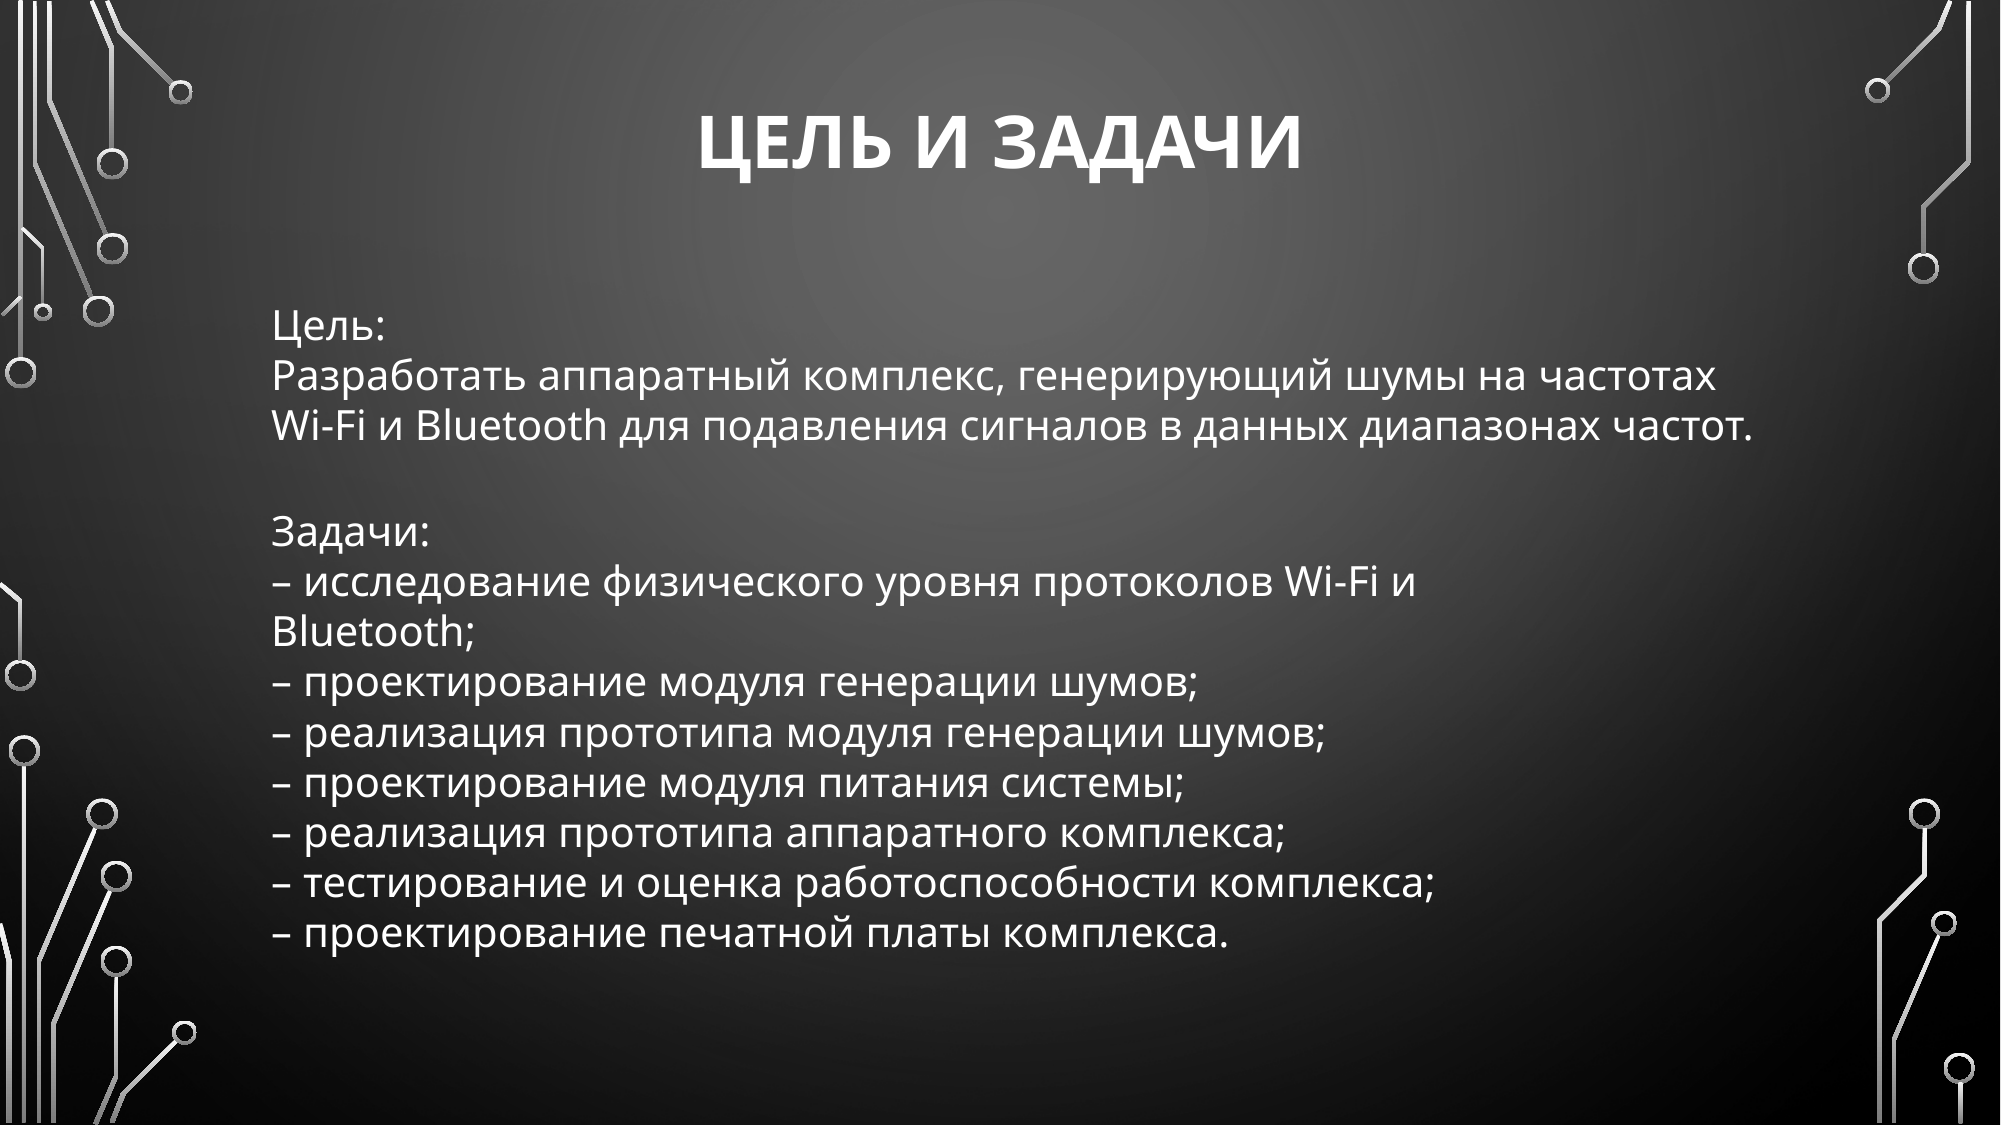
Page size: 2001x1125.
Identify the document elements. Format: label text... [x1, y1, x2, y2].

text_box Цель и задачи [0, 81, 2000, 208]
text_box Задачи: – исследование физического уровня протоколов Wi-Fi и Bluetooth; – проектирование модуля генерации шумов; – реализация прототипа модуля генерации шумов; – проектирование модуля питания системы; – реализация прототипа аппаратного комплекса; – тестирование и оценка работоспособности комплекса; – проектирование печатной платы комплекса. [256, 497, 1582, 963]
text_box Цель: Разработать аппаратный комплекс, генерирующий шумы на частотах Wi-Fi и Bluetooth для подавления сигналов в данных диапазонах частот. [256, 291, 1793, 456]
